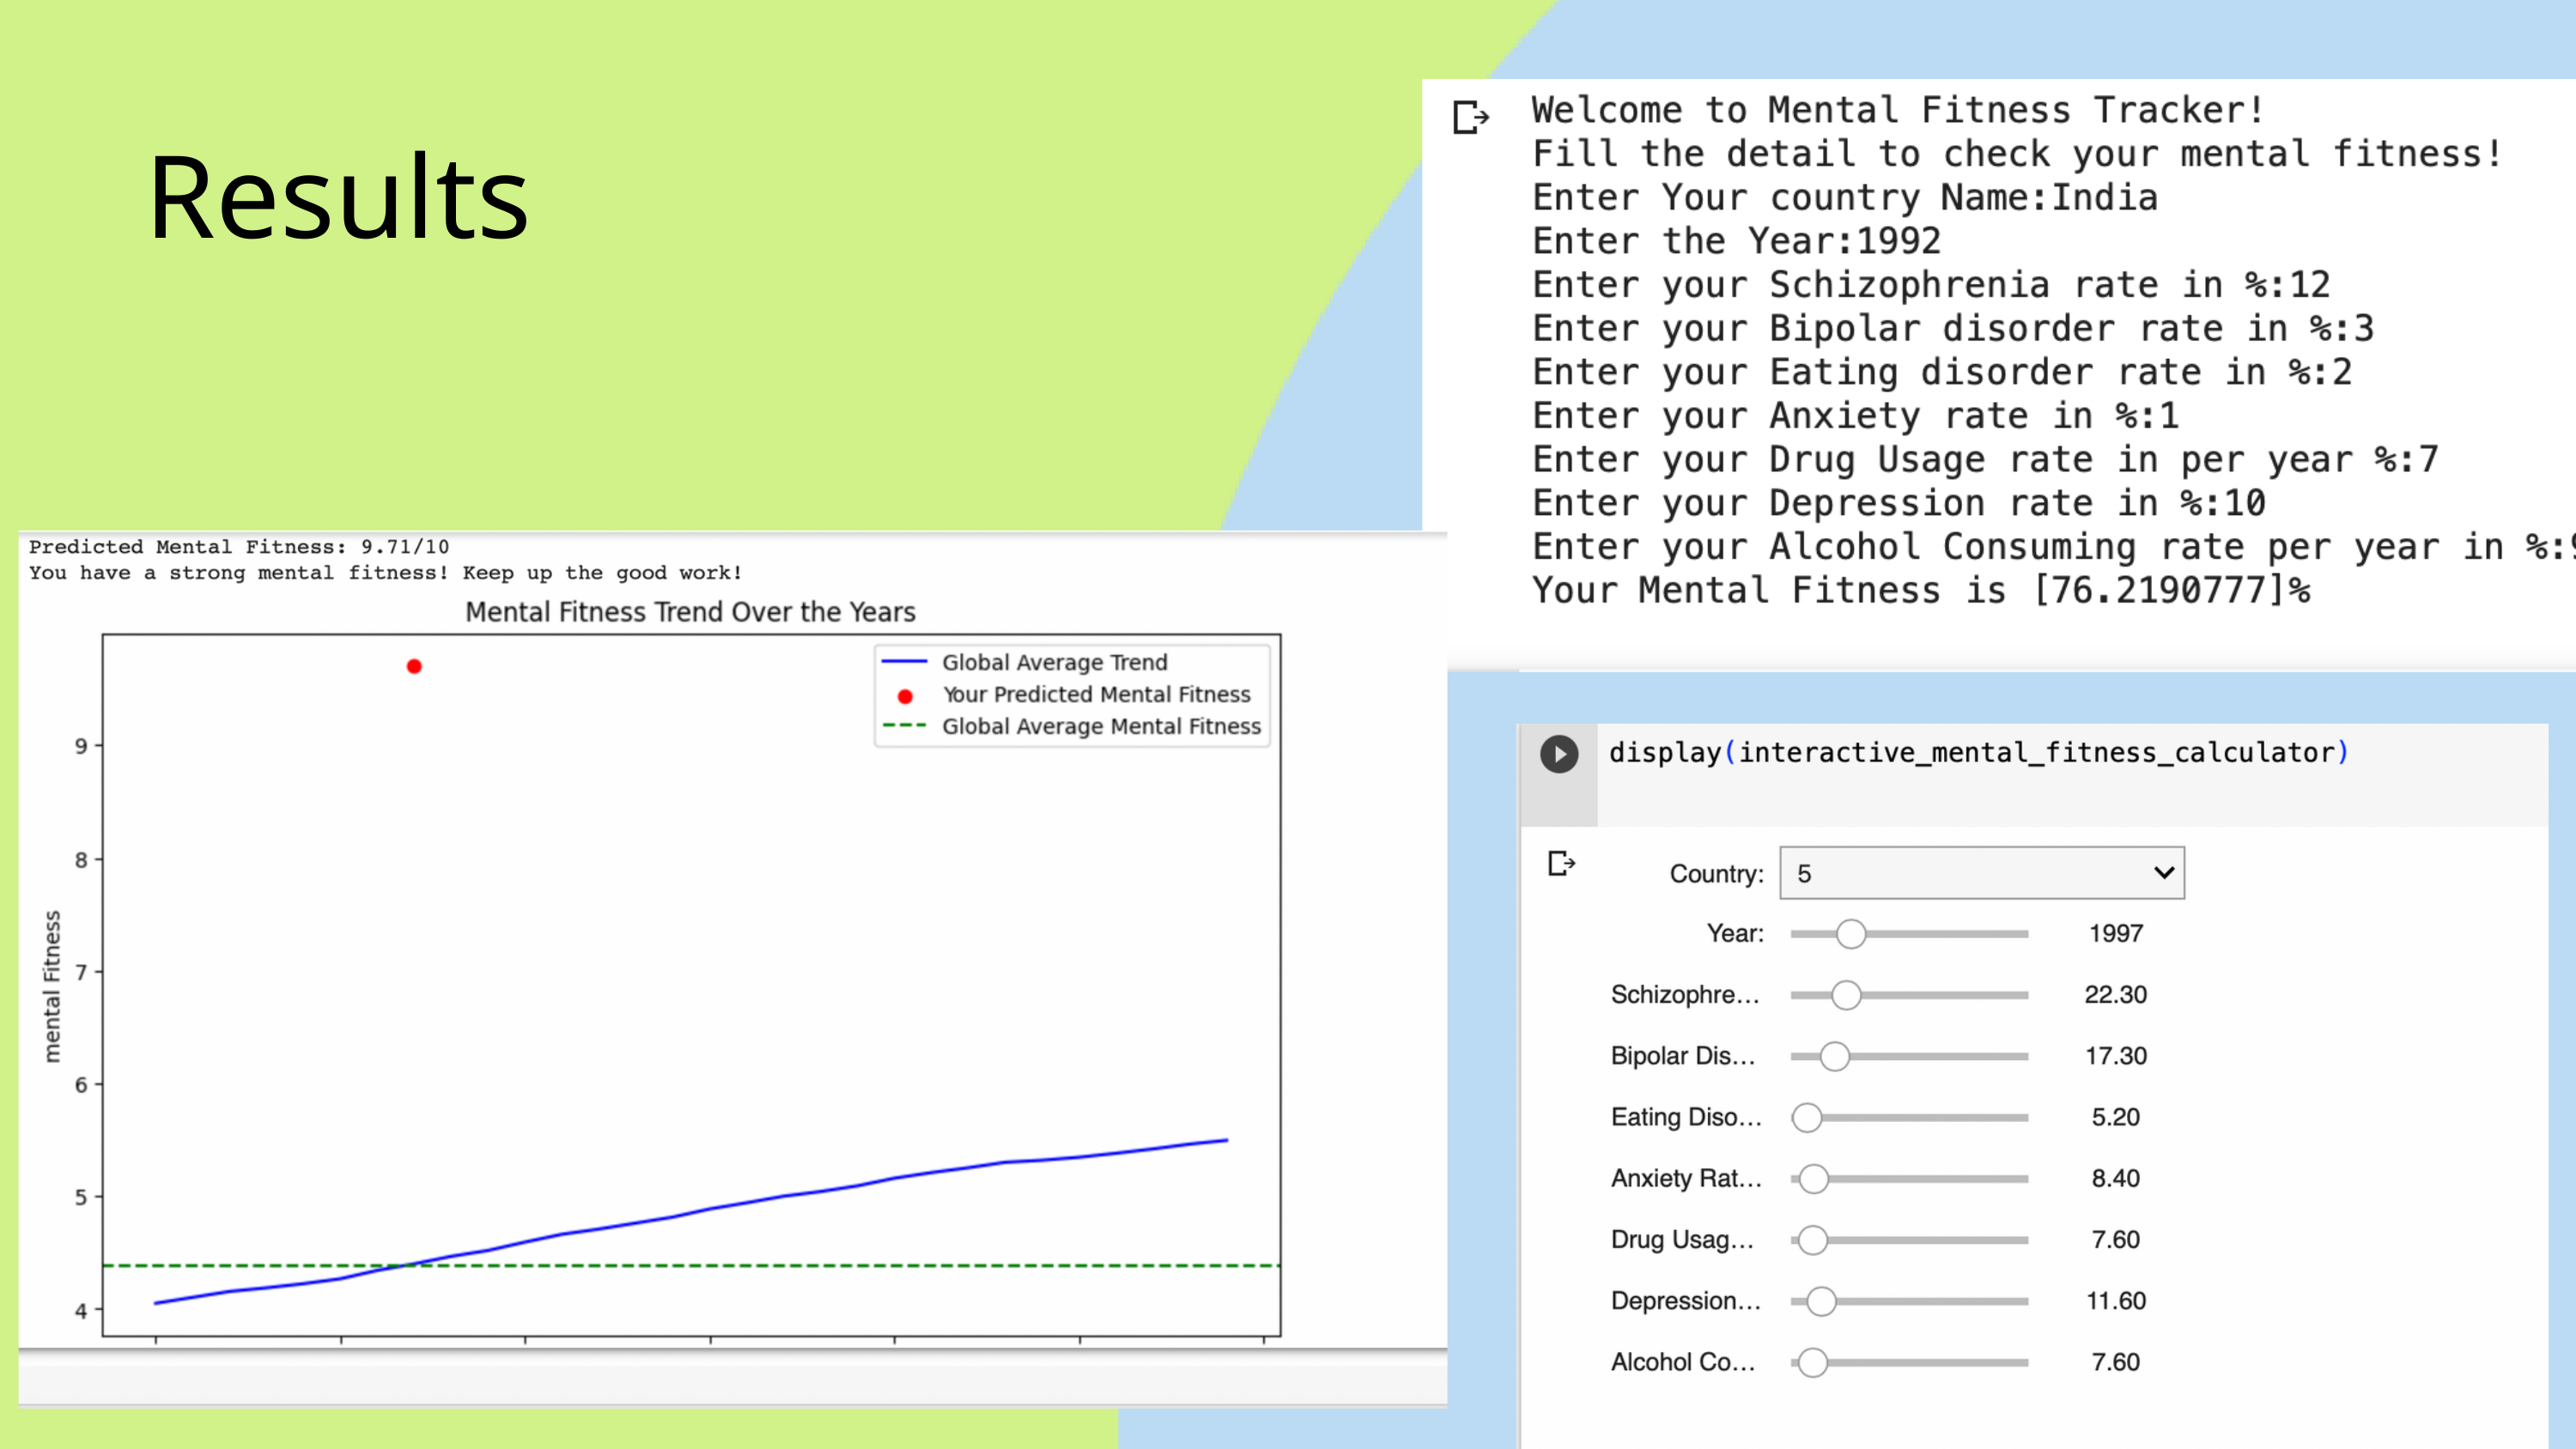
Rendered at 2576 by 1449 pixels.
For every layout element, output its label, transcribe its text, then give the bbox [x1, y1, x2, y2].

text_box Results [144, 123, 1119, 261]
text_box [1118, 672, 2576, 1449]
text_box [1118, 0, 2576, 530]
text_box [1516, 724, 2549, 1449]
text_box [18, 530, 1448, 1409]
text_box [1422, 79, 2576, 672]
